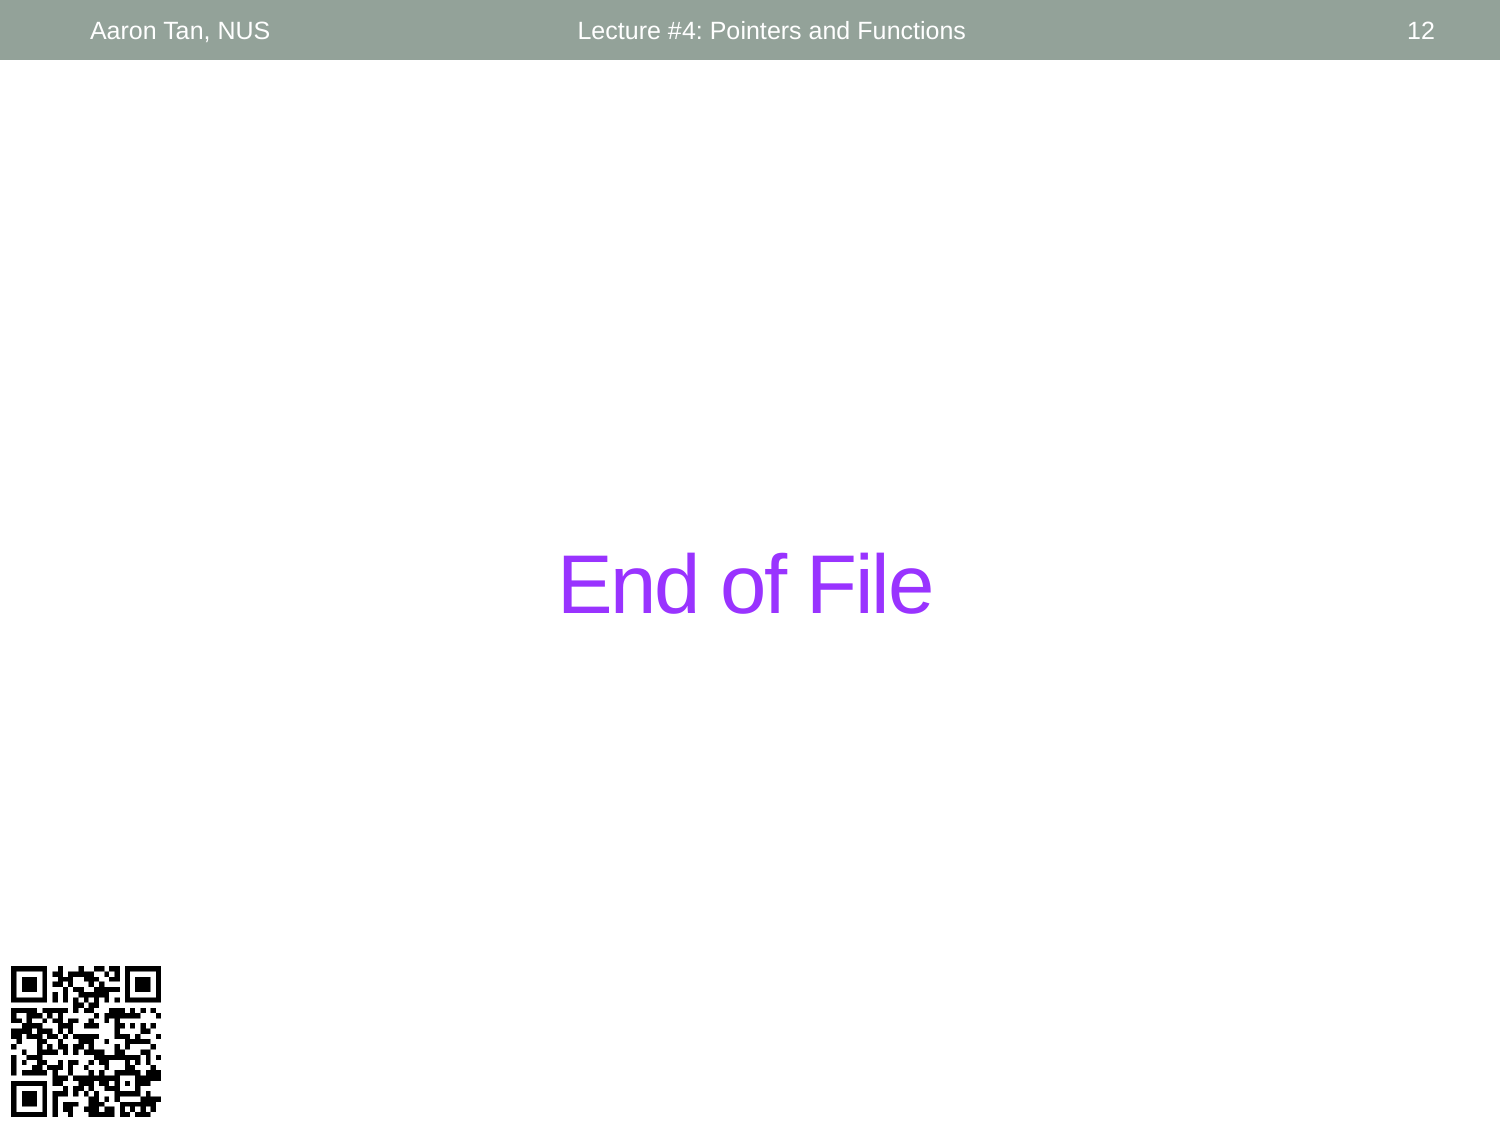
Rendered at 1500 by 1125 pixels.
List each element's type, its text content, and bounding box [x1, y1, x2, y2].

slide_number Aaron Tan, NUS [75, 3, 550, 57]
title End of File [192, 486, 1300, 674]
footer Lecture #4: Pointers and Functions [562, 3, 1238, 57]
slide_number 12 [1308, 3, 1450, 57]
picture [0, 955, 171, 1125]
